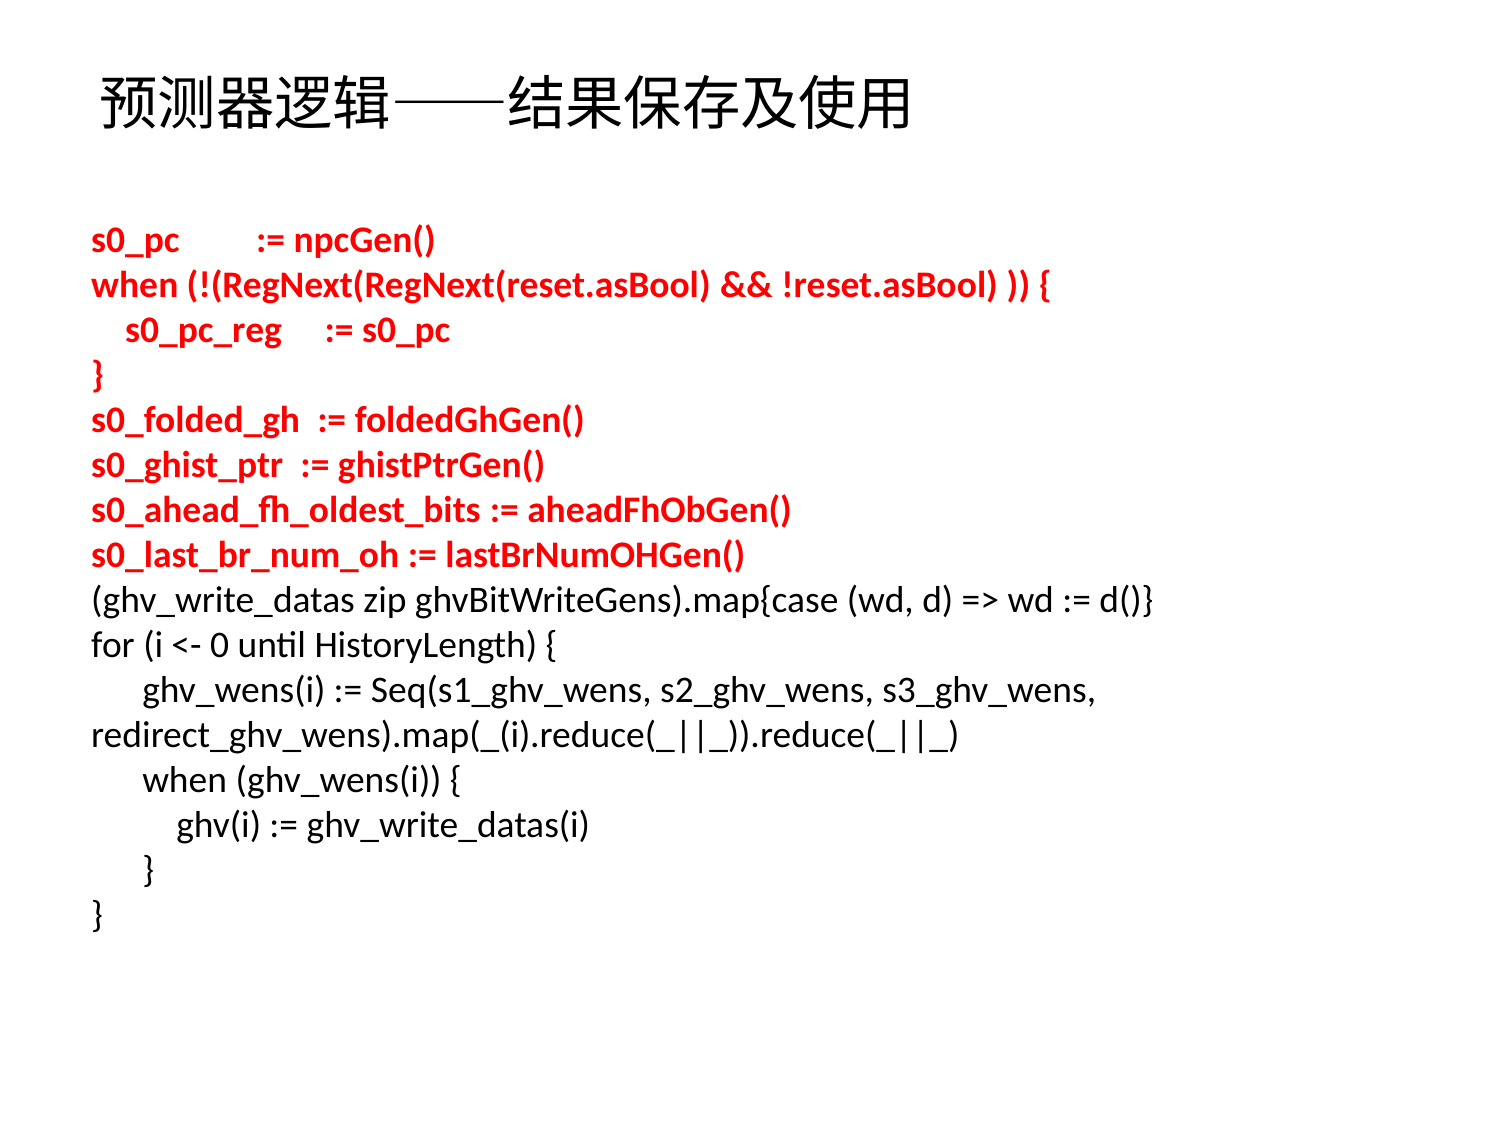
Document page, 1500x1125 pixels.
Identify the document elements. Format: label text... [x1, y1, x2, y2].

text_box s0_pc := npcGen() when (!(RegNext(RegNext(reset.asBool) && !reset.asBool) )) { s0_pc_reg := s0_pc } s0_folded_gh := foldedGhGen() s0_ghist_ptr := ghistPtrGen() s0_ahead_fh_oldest_bits := aheadFhObGen() s0_last_br_num_oh := lastBrNumOHGen() (ghv_write_datas zip ghvBitWriteGens).map{case (wd, d) => wd := d()} for (i <- 0 until HistoryLength) { ghv_wens(i) := Seq(s1_ghv_wens, s2_ghv_wens, s3_ghv_wens, redirect_ghv_wens).map(_(i).reduce(_||_)).reduce(_||_) when (ghv_wens(i)) { ghv(i) := ghv_write_datas(i) } } [76, 208, 1471, 943]
text_box 预测器逻辑——结果保存及使用 [85, 58, 931, 144]
